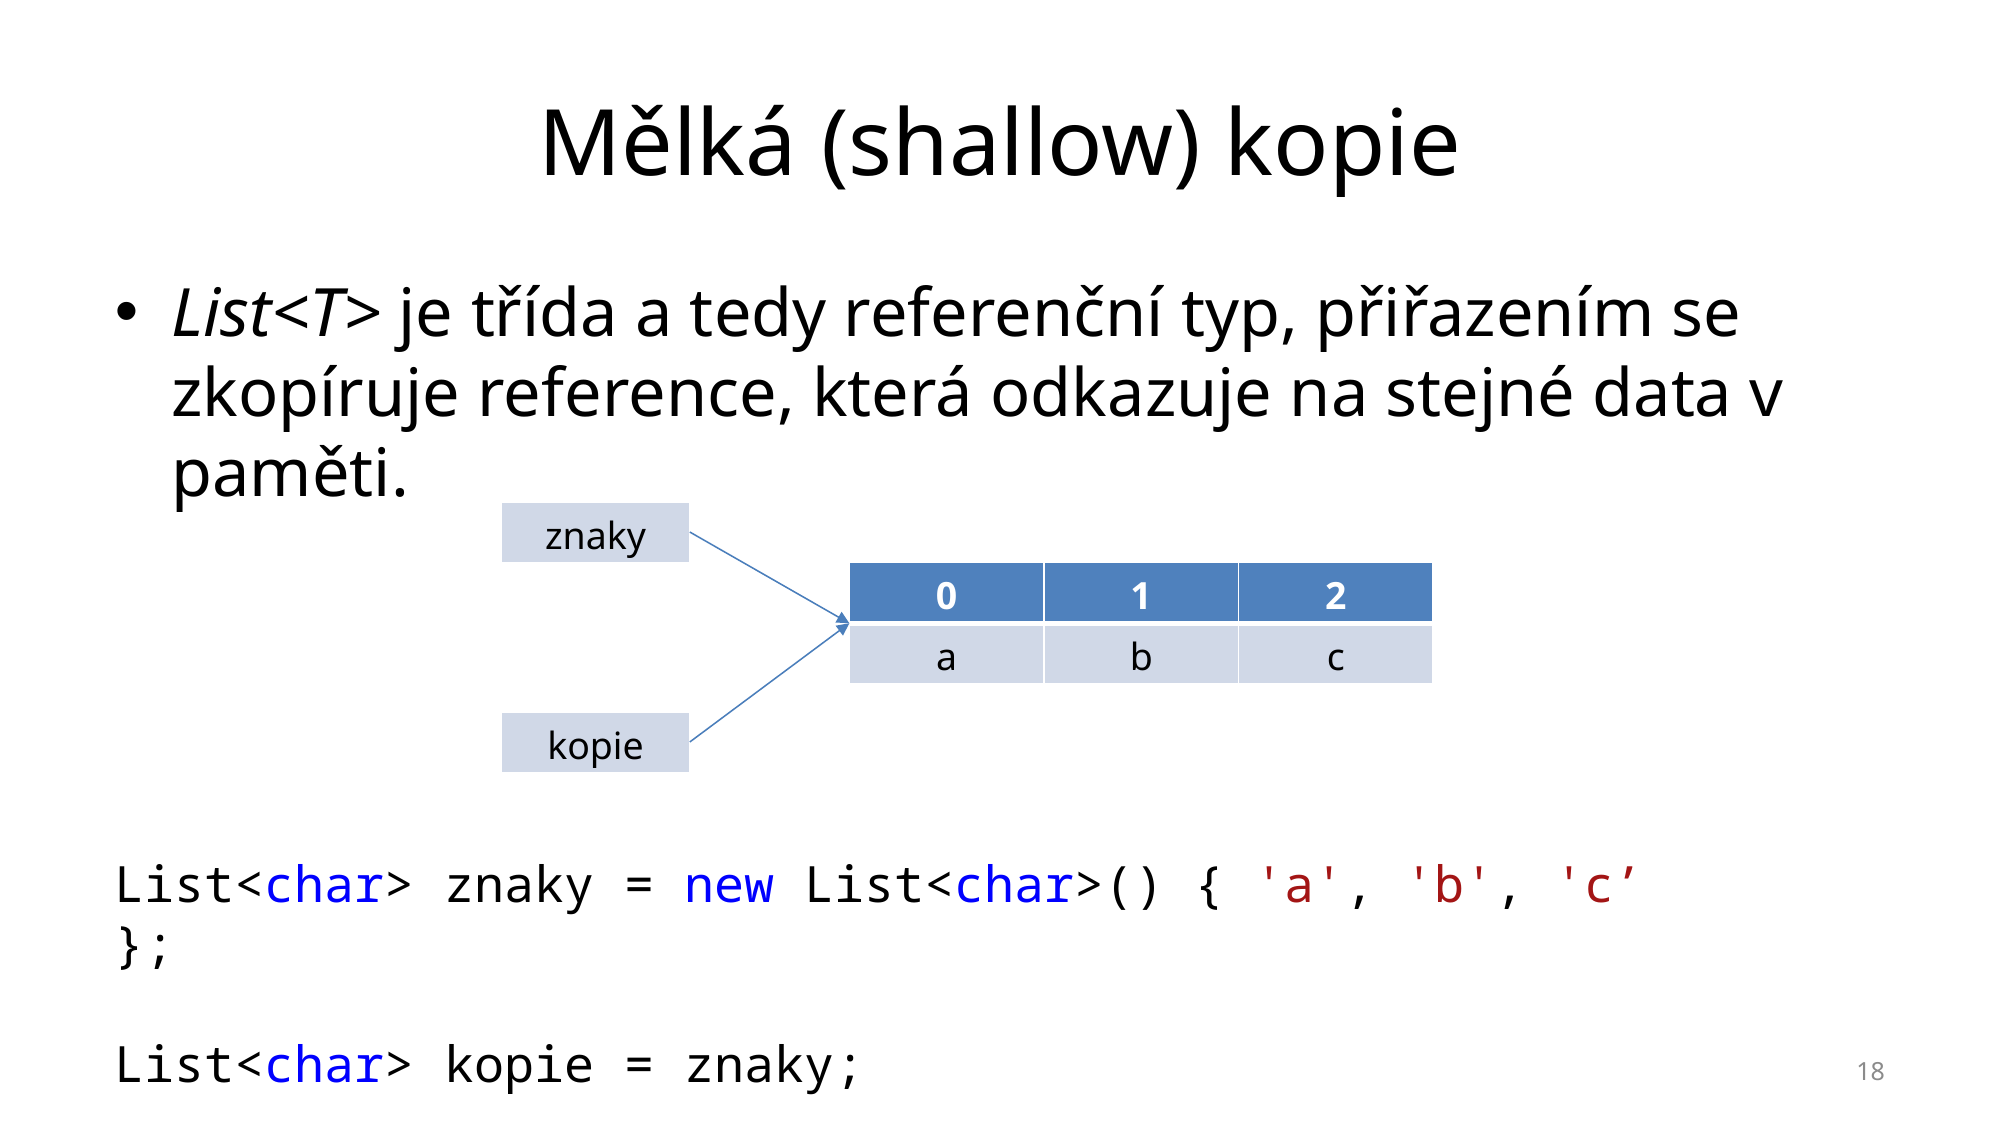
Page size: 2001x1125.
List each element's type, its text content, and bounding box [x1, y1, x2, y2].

table_header 2 [1239, 563, 1432, 621]
table_header znaky [502, 503, 689, 562]
table_header 1 [1045, 563, 1238, 621]
text_box List<char> znaky = new List<char>() { 'a', 'b', 'c’ }; List<char> kopie = znaky; [99, 845, 1661, 1101]
title Mělká (shallow) kopie [99, 45, 1900, 233]
table_header kopie [502, 713, 689, 772]
table_cell b [1045, 626, 1238, 683]
table_cell a [854, 626, 1043, 683]
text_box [689, 623, 850, 743]
list List<T> je třída a tedy referenční typ, přiřazením se zkopíruje reference, která odkazuje na stejné data v paměti. [99, 262, 1900, 450]
slide_number 18 [1433, 1042, 1900, 1103]
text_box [689, 531, 850, 622]
table_header 0 [855, 563, 1043, 621]
table_cell c [1239, 626, 1432, 683]
